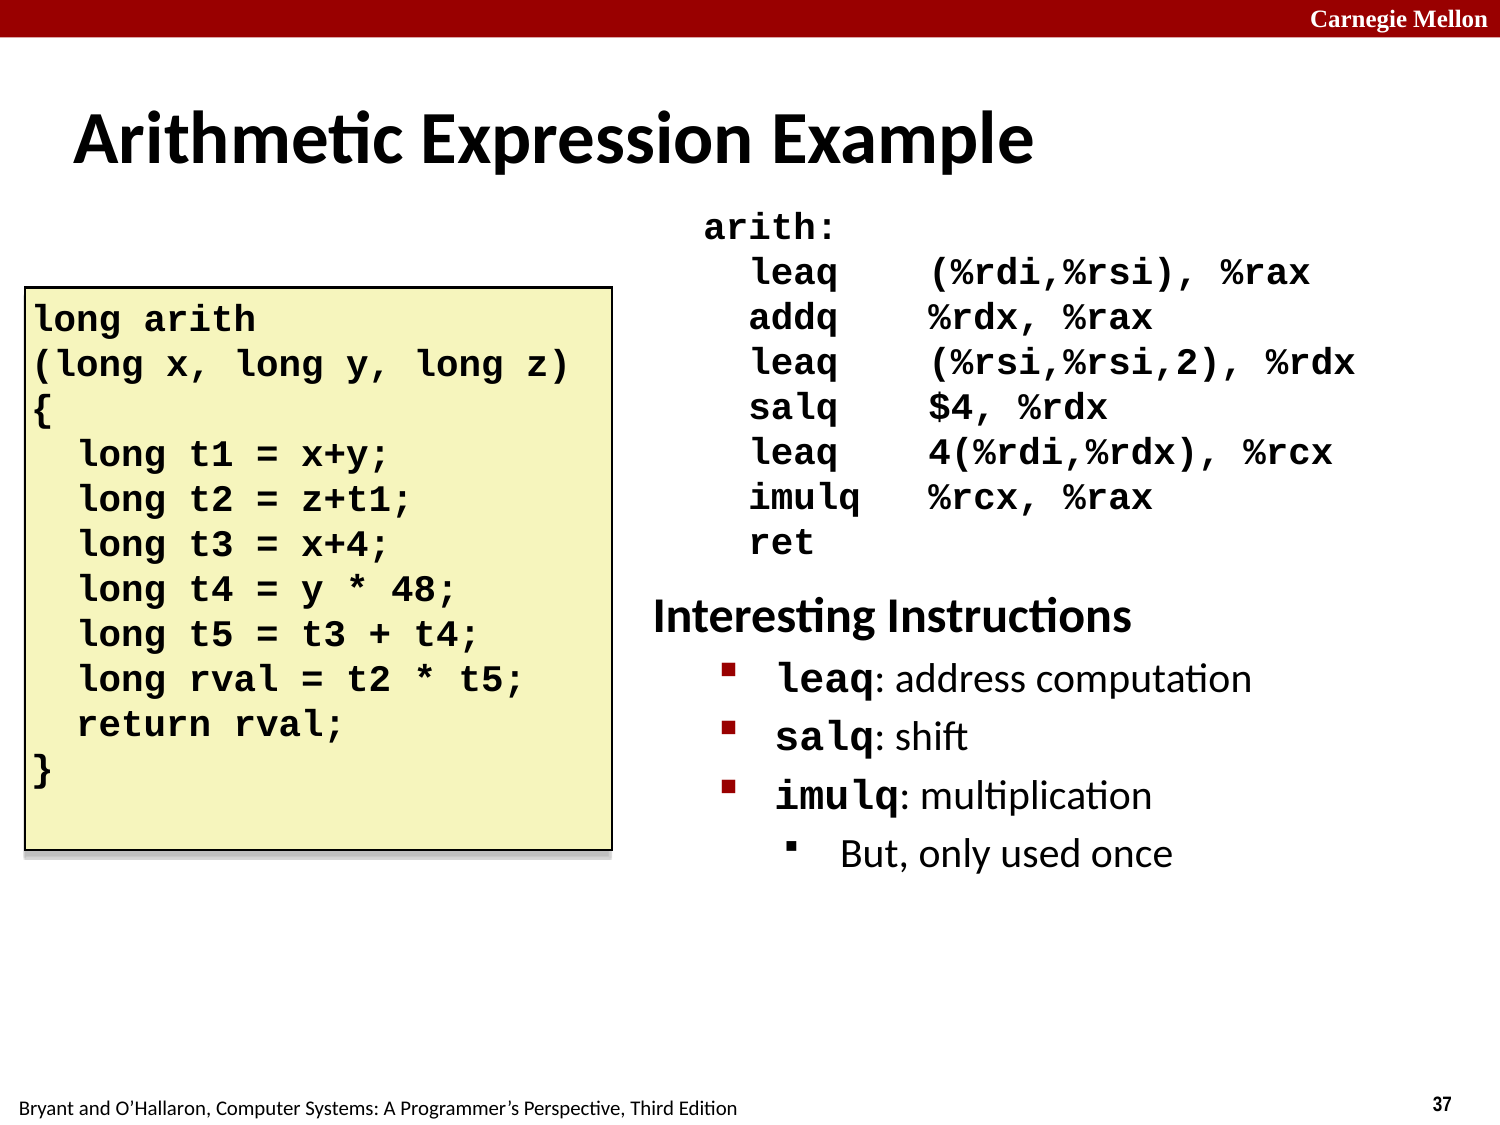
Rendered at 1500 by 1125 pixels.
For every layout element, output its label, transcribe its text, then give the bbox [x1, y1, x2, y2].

text_box arith: leaq (%rdi,%rsi), %rax addq %rdx, %rax leaq (%rsi,%rsi,2), %rdx salq $4, %rdx leaq 4(%rdi,%rdx), %rcx imulq %rcx, %rax ret [697, 195, 1375, 600]
title Arithmetic Expression Example [58, 71, 1305, 197]
list Interesting Instructions leaq: address computation salq: shift imulq: multiplication But, only used once [637, 574, 1361, 1040]
text_box long arith (long x, long y, long z) { long t1 = x+y; long t2 = z+t1; long t3 = x+4; long t4 = y * 48; long t5 = t3 + t4; long rval = t2 * t5; return rval; } [24, 287, 613, 850]
